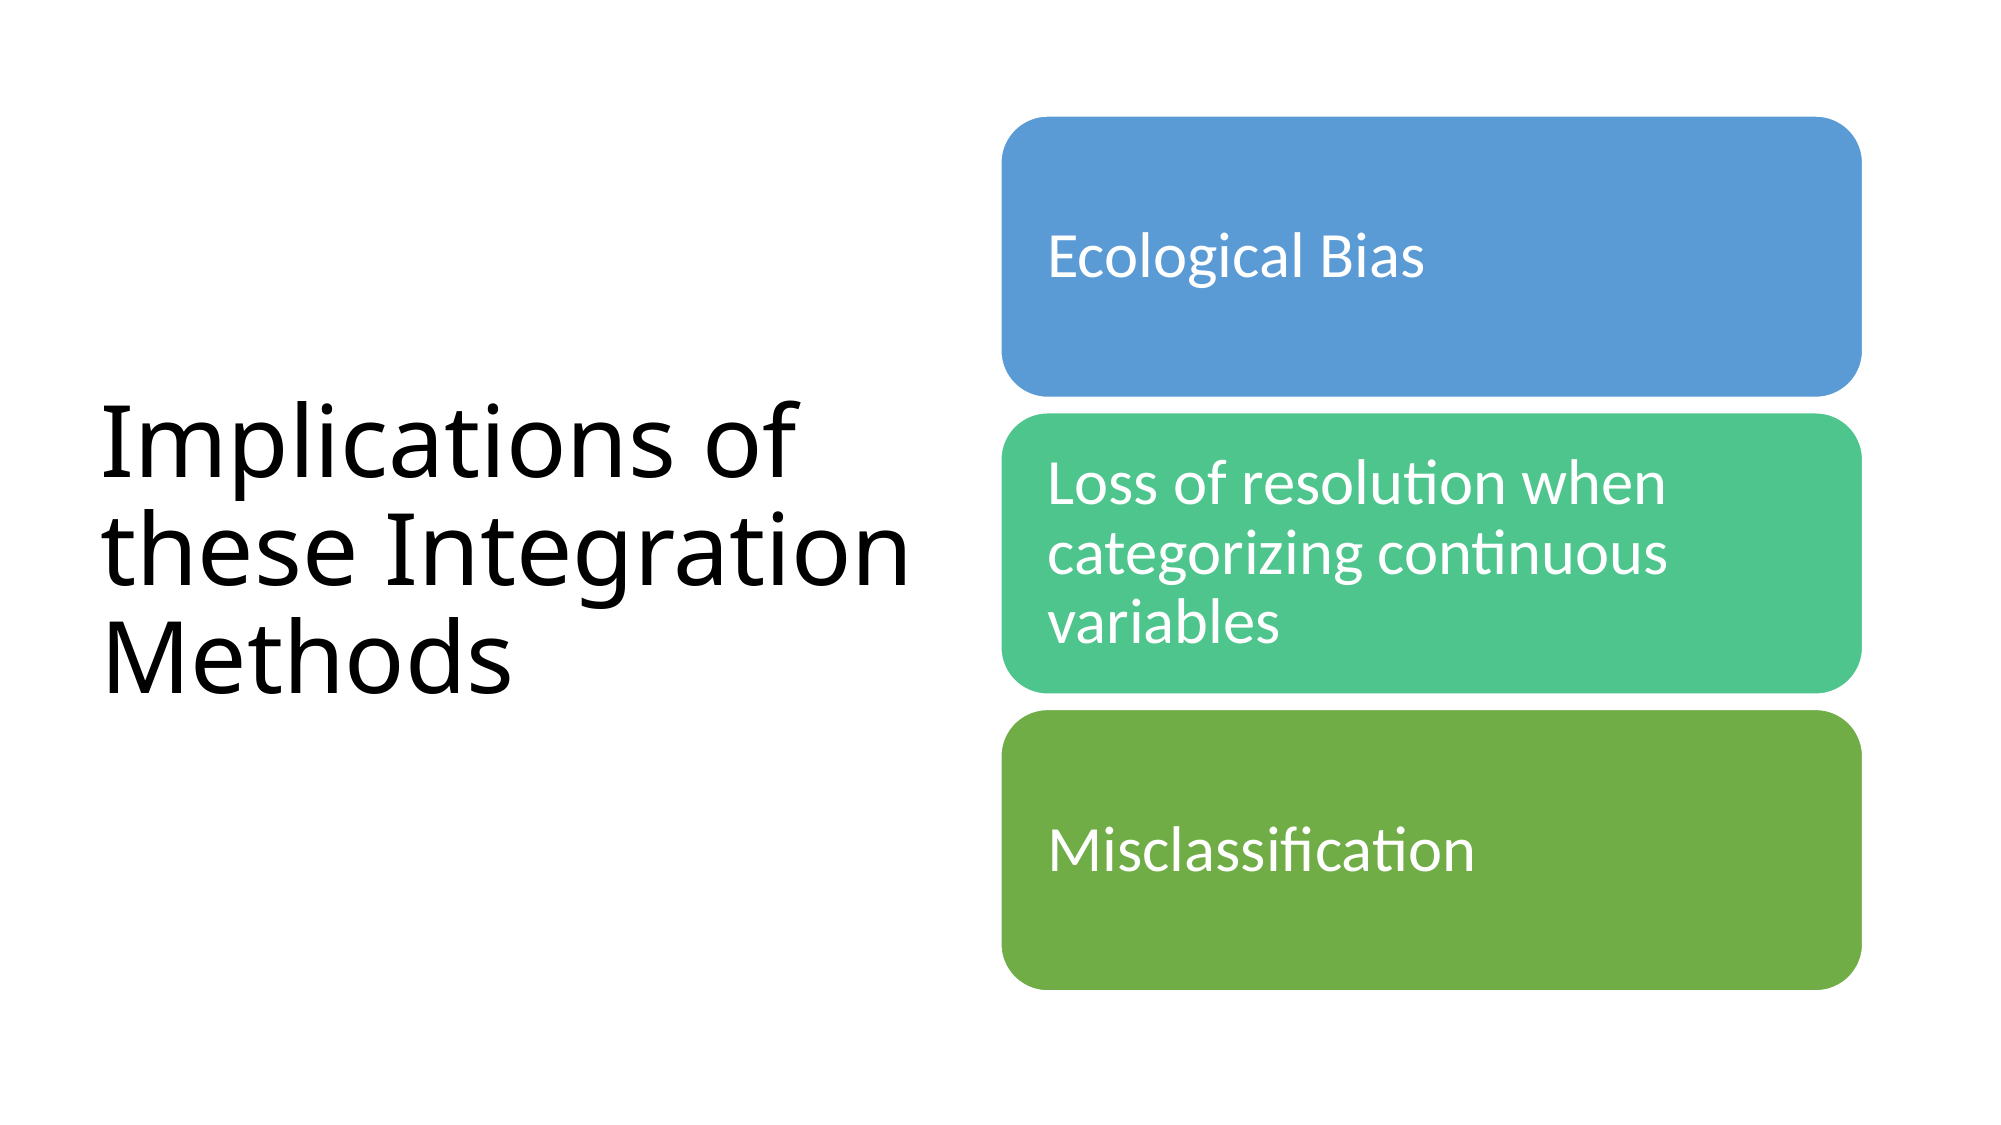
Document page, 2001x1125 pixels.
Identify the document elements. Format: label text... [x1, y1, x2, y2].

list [1000, 101, 1863, 1005]
title Implications of these Integration Methods [85, 101, 936, 1005]
